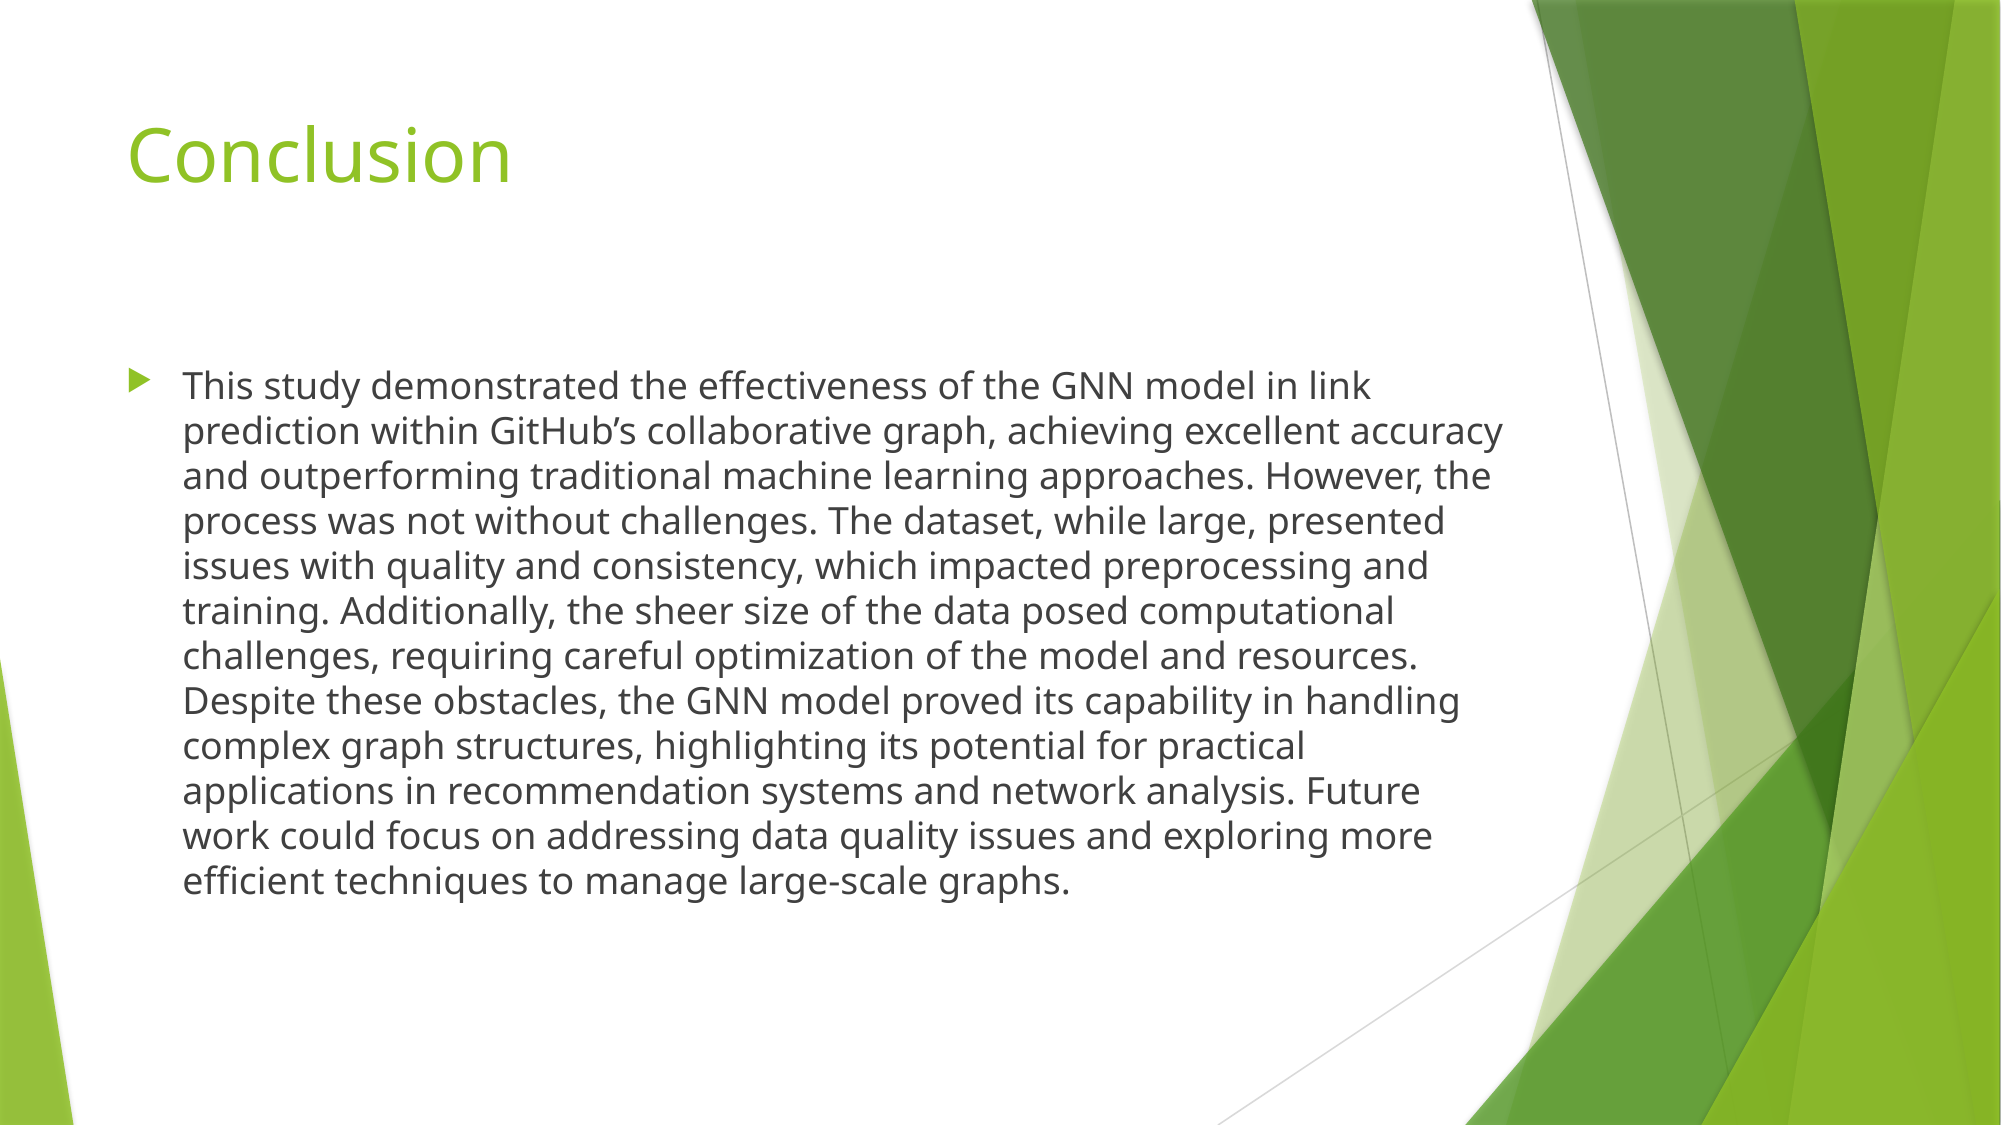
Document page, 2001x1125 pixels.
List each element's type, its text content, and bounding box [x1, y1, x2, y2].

title Conclusion [111, 99, 1522, 317]
list This study demonstrated the effectiveness of the GNN model in link prediction within GitHub’s collaborative graph, achieving excellent accuracy and outperforming traditional machine learning approaches. However, the process was not without challenges. The dataset, while large, presented issues with quality and consistency, which impacted preprocessing and training. Additionally, the sheer size of the data posed computational challenges, requiring careful optimization of the model and resources. Despite these obstacles, the GNN model proved its capability in handling complex graph structures, highlighting its potential for practical applications in recommendation systems and network analysis. Future work could focus on addressing data quality issues and exploring more efficient techniques to manage large-scale graphs. [111, 354, 1522, 992]
